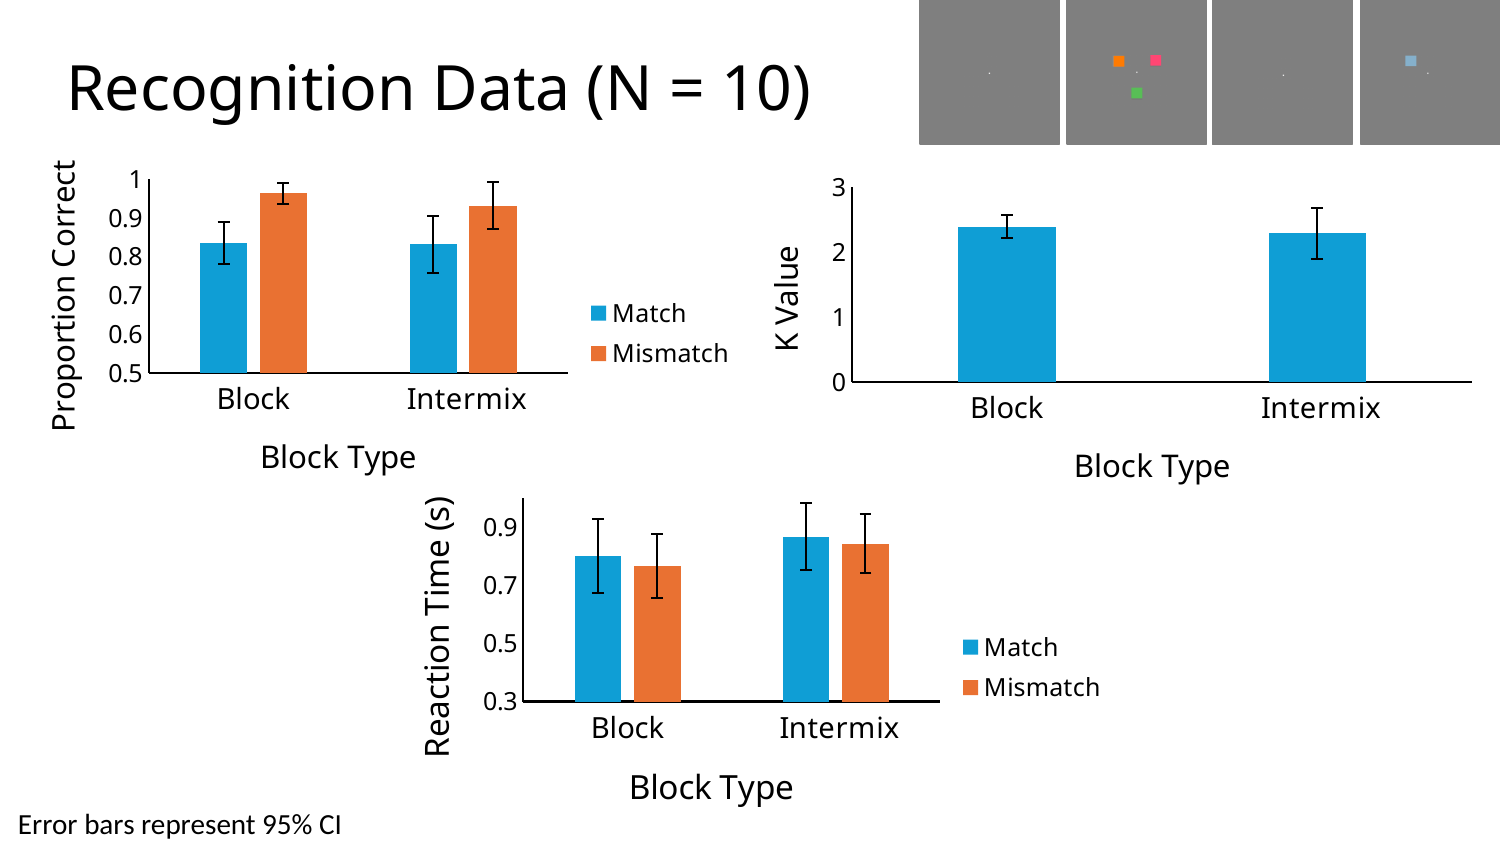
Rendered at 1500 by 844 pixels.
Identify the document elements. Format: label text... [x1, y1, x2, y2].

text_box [919, 0, 1500, 145]
title Recognition Data (N = 10) [51, 32, 914, 127]
text_box Error bars represent 95% CI [3, 797, 358, 844]
chart [5, 154, 1488, 844]
